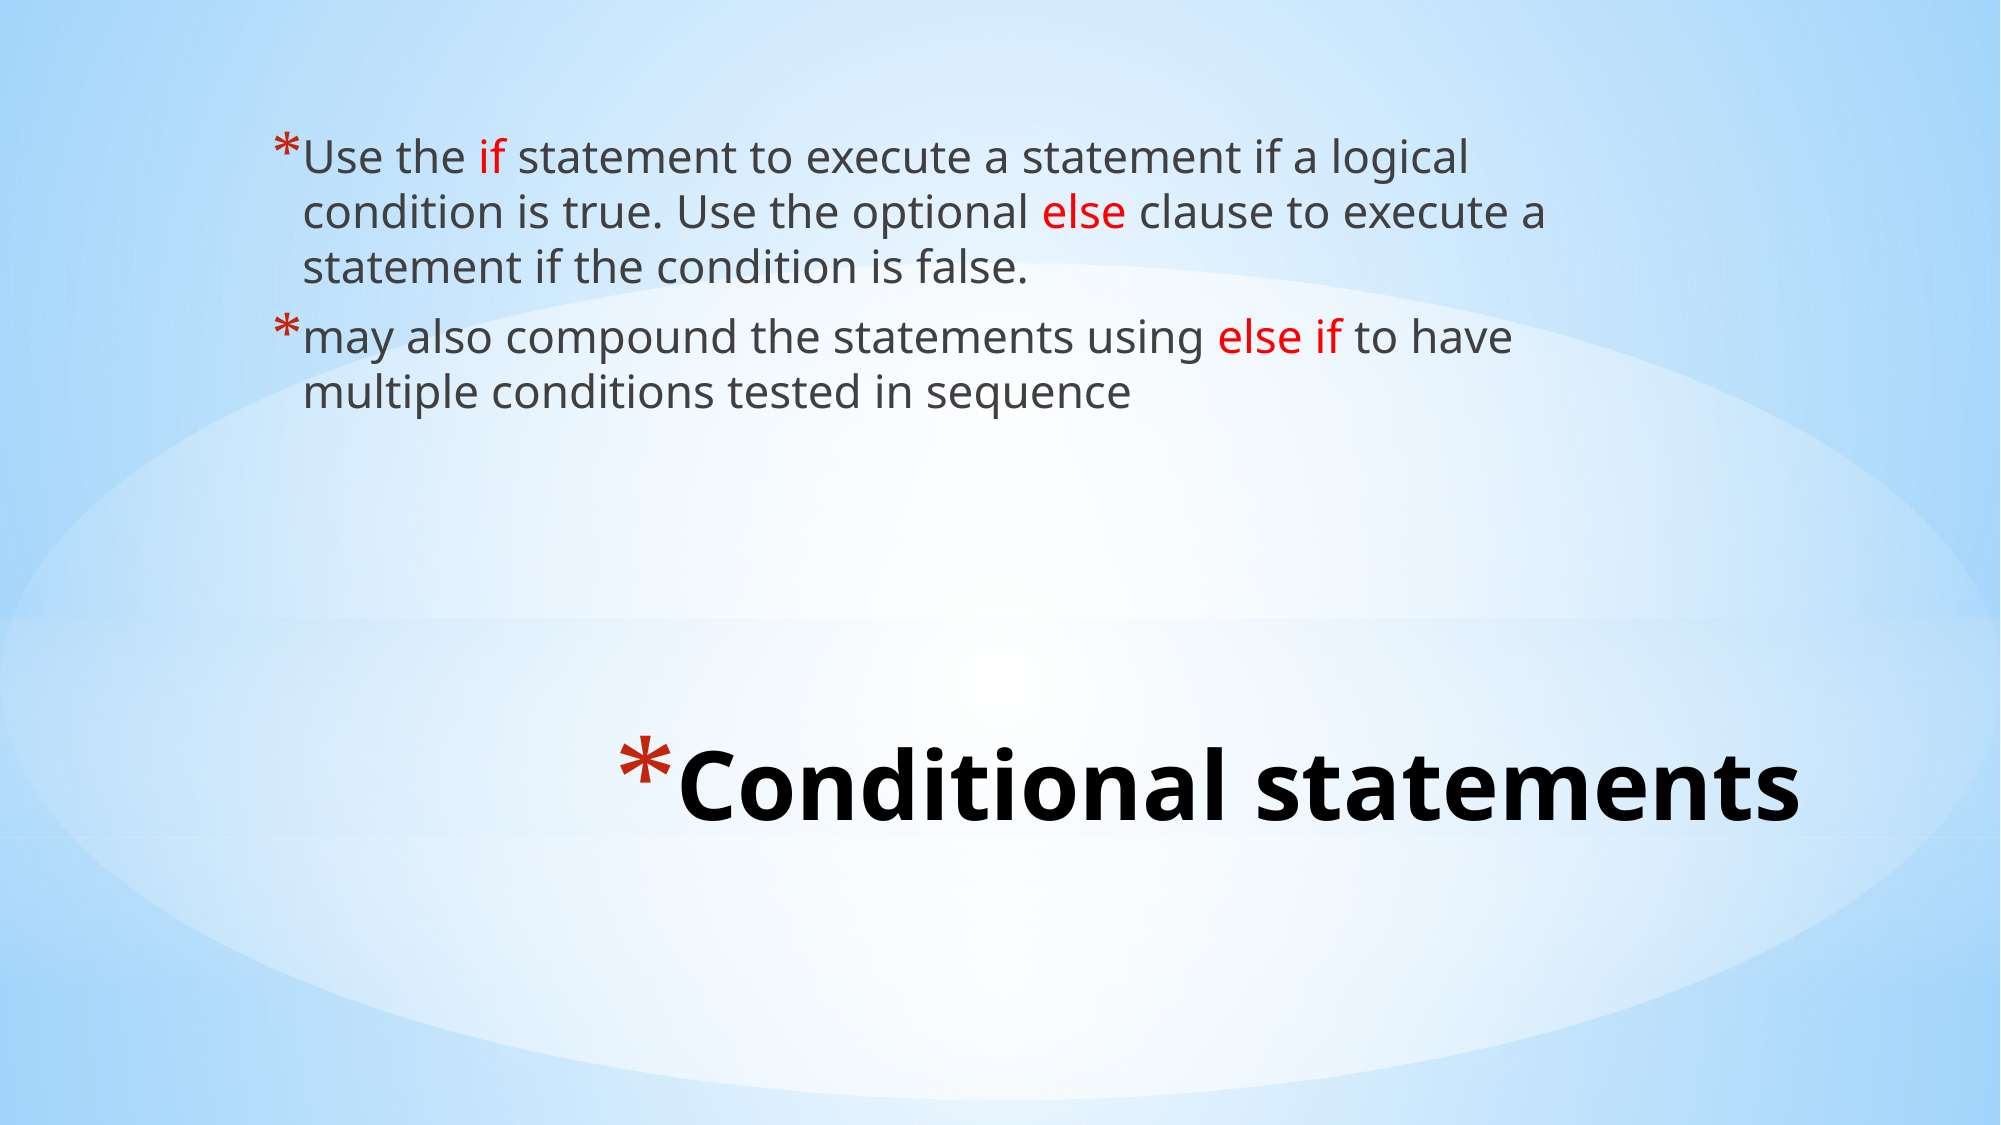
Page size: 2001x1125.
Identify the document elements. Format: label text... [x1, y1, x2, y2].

title Conditional statements [392, 717, 1817, 905]
list Use the if statement to execute a statement if a logical condition is true. Use the optional else clause to execute a statement if the condition is false. may also compound the statements using else if to have multiple conditions tested in sequence [249, 120, 1650, 690]
